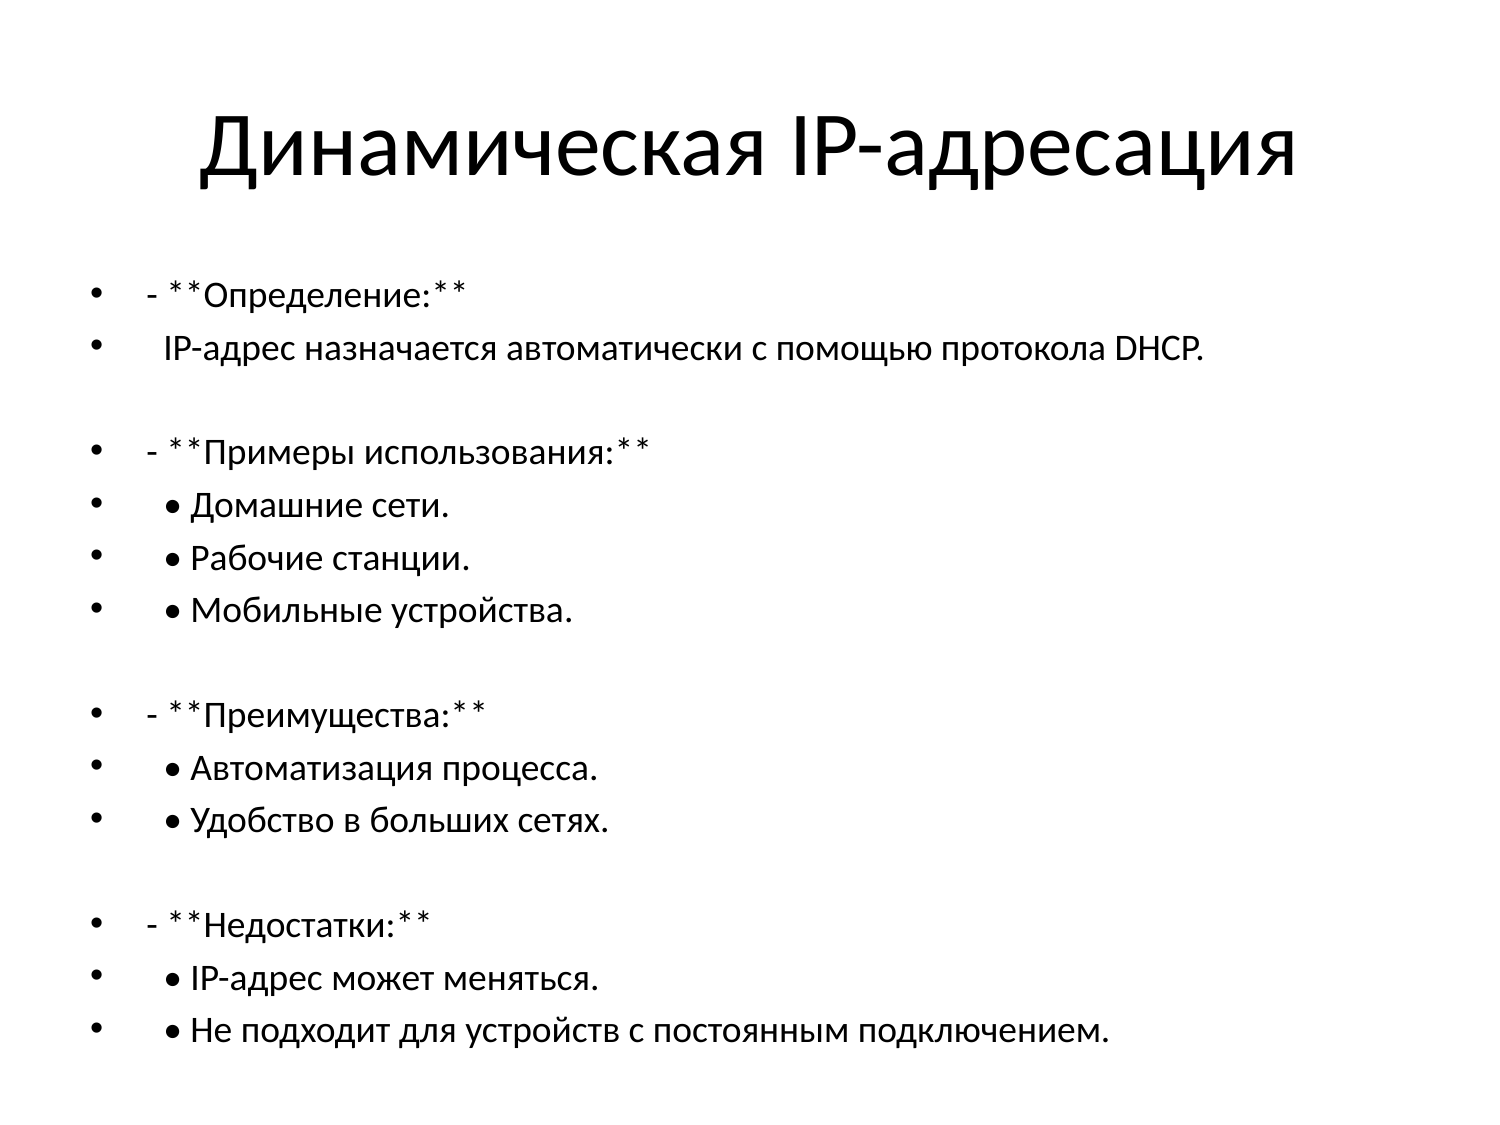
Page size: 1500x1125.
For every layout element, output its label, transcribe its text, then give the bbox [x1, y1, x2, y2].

list - **Определение:** IP-адрес назначается автоматически с помощью протокола DHCP. - **Примеры использования:** • Домашние сети. • Рабочие станции. • Мобильные устройства. - **Преимущества:** • Автоматизация процесса. • Удобство в больших сетях. - **Недостатки:** • IP-адрес может меняться. • Не подходит для устройств с постоянным подключением. [75, 262, 1425, 1005]
title Динамическая IP-адресация [75, 45, 1425, 233]
